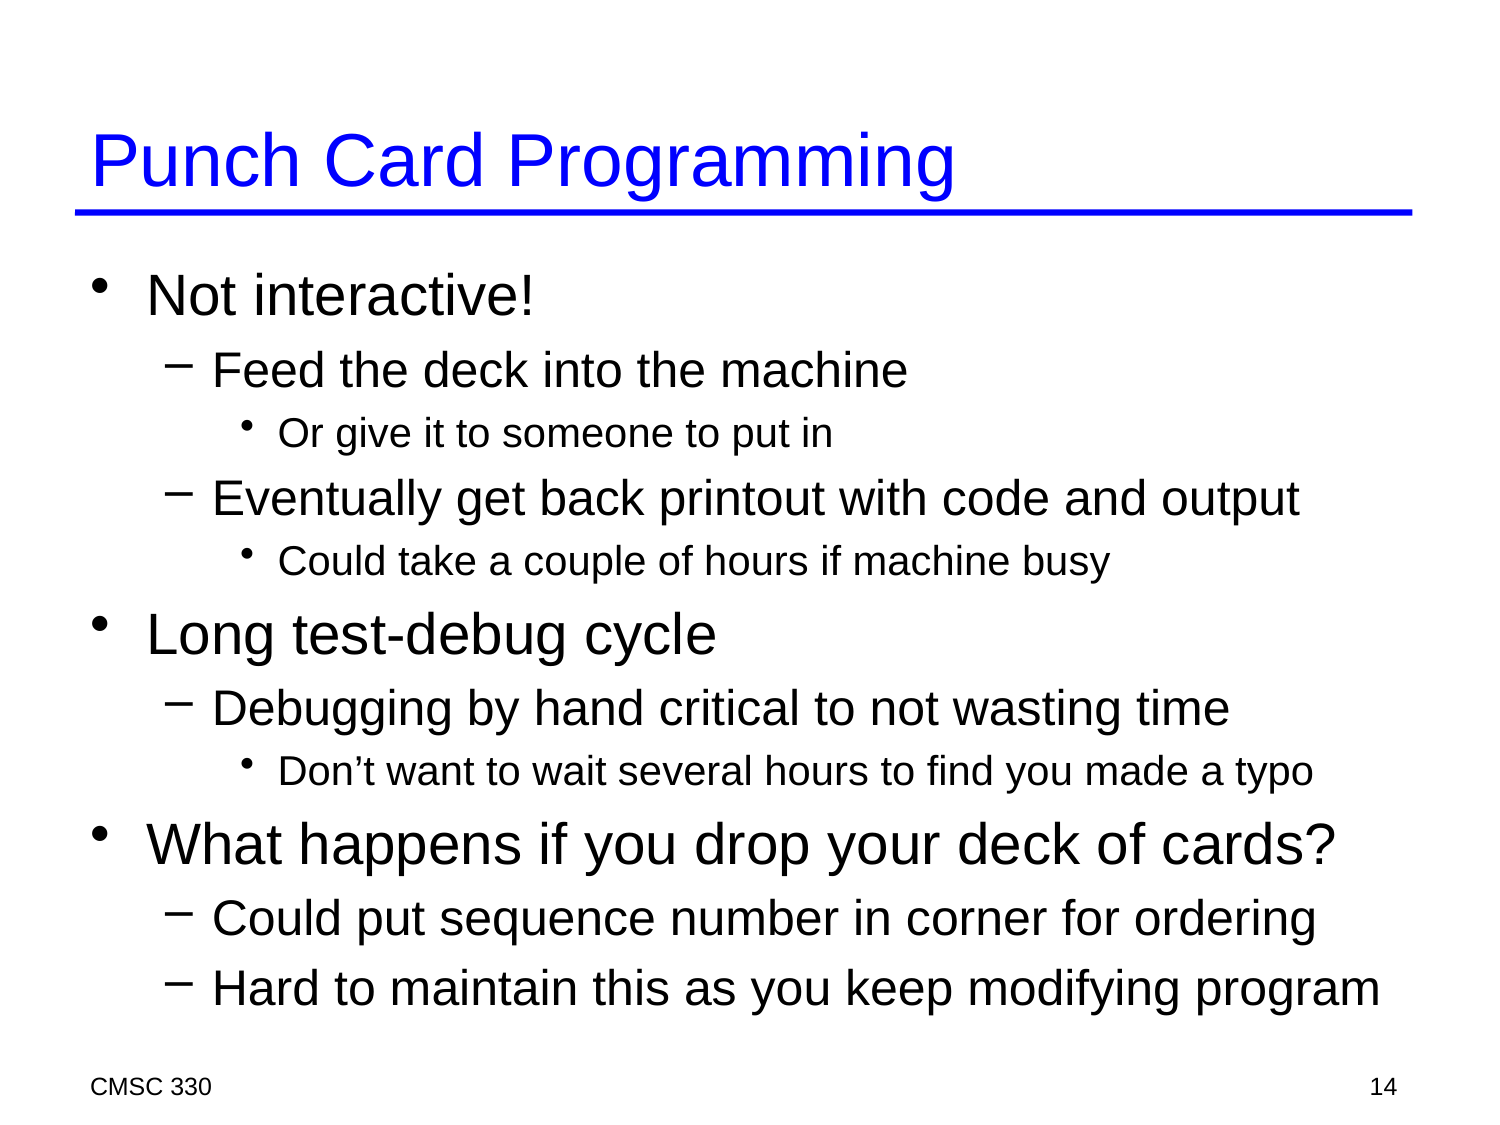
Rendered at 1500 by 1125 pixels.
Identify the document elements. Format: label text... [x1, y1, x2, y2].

list Not interactive! Feed the deck into the machine Or give it to someone to put in Eventually get back printout with code and output Could take a couple of hours if machine busy Long test-debug cycle Debugging by hand critical to not wasting time Don’t want to wait several hours to find you made a typo What happens if you drop your deck of cards? Could put sequence number in corner for ordering Hard to maintain this as you keep modifying program [74, 249, 1413, 1051]
slide_number 14 [1099, 1062, 1413, 1101]
title Punch Card Programming [74, 99, 1413, 213]
footer CMSC 330 [74, 1062, 988, 1101]
